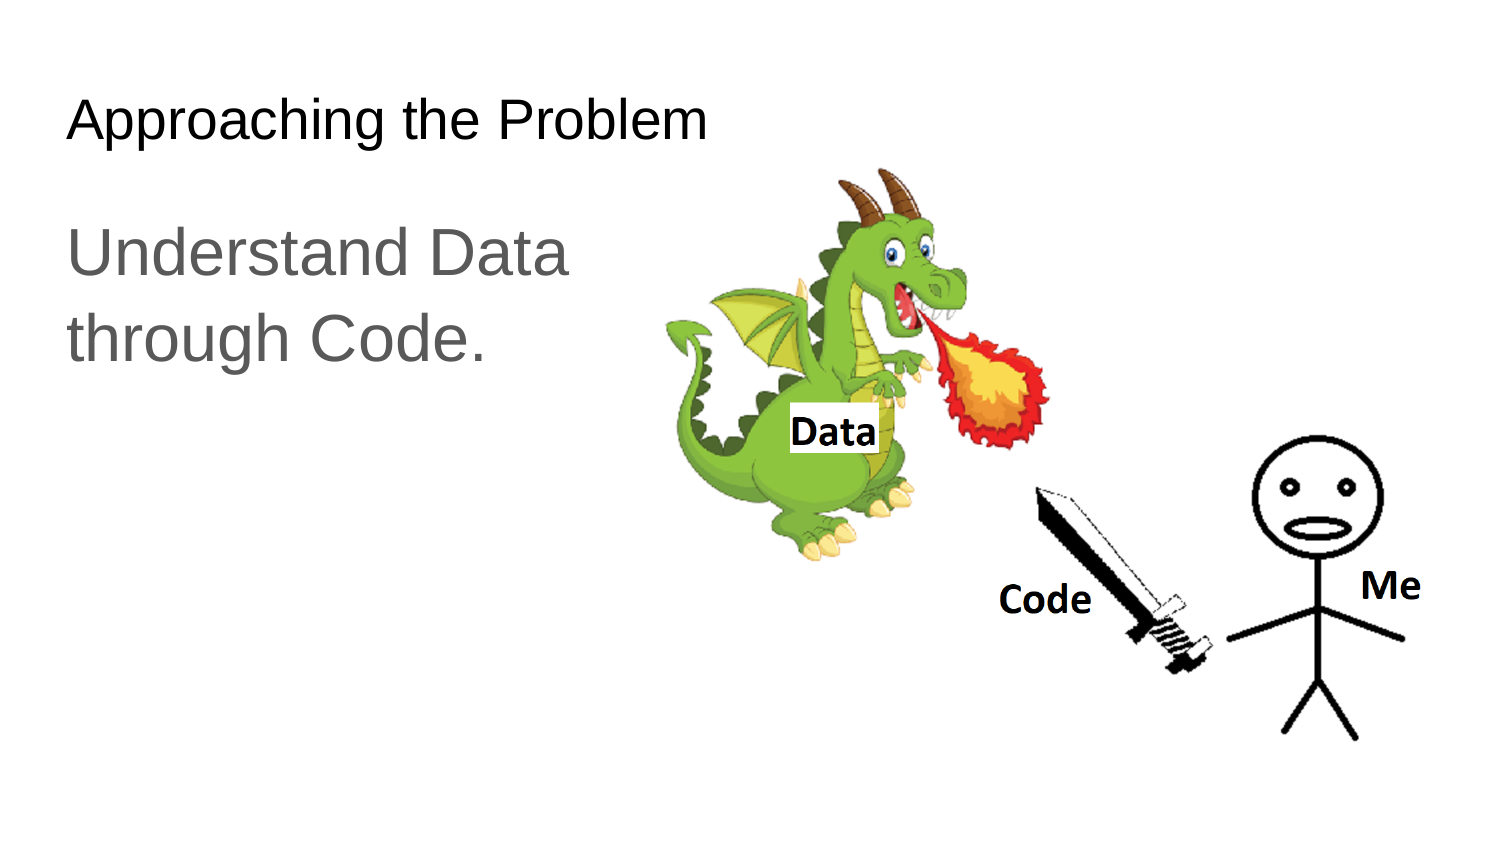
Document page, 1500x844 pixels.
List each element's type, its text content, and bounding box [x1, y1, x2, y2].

list Understand Data through Code. [51, 189, 644, 750]
picture [649, 149, 1450, 750]
title Approaching the Problem [51, 72, 1449, 167]
